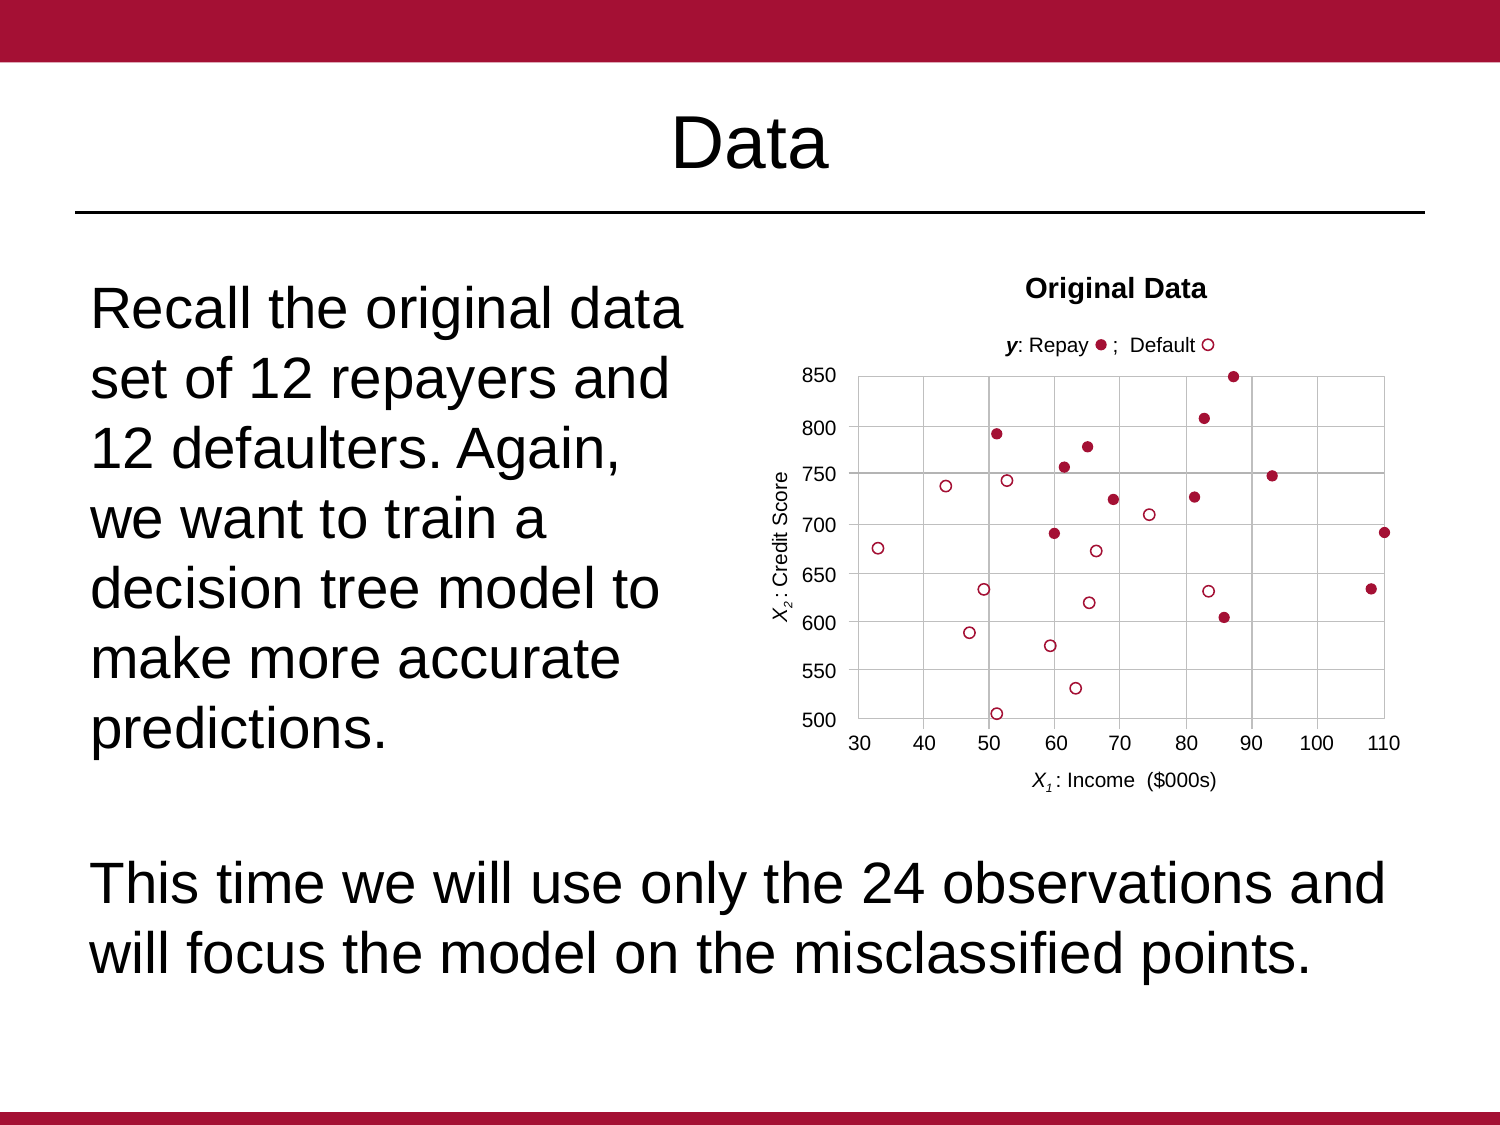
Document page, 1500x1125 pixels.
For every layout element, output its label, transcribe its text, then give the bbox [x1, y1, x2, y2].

text_box This time we will use only the 24 observations and will focus the model on the misclassified points. [75, 837, 1461, 993]
list Recall the original data set of 12 repayers and 12 defaulters. Again, we want to train a decision tree model to make more accurate predictions. [75, 262, 725, 800]
title Data [75, 45, 1425, 233]
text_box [758, 262, 1420, 800]
